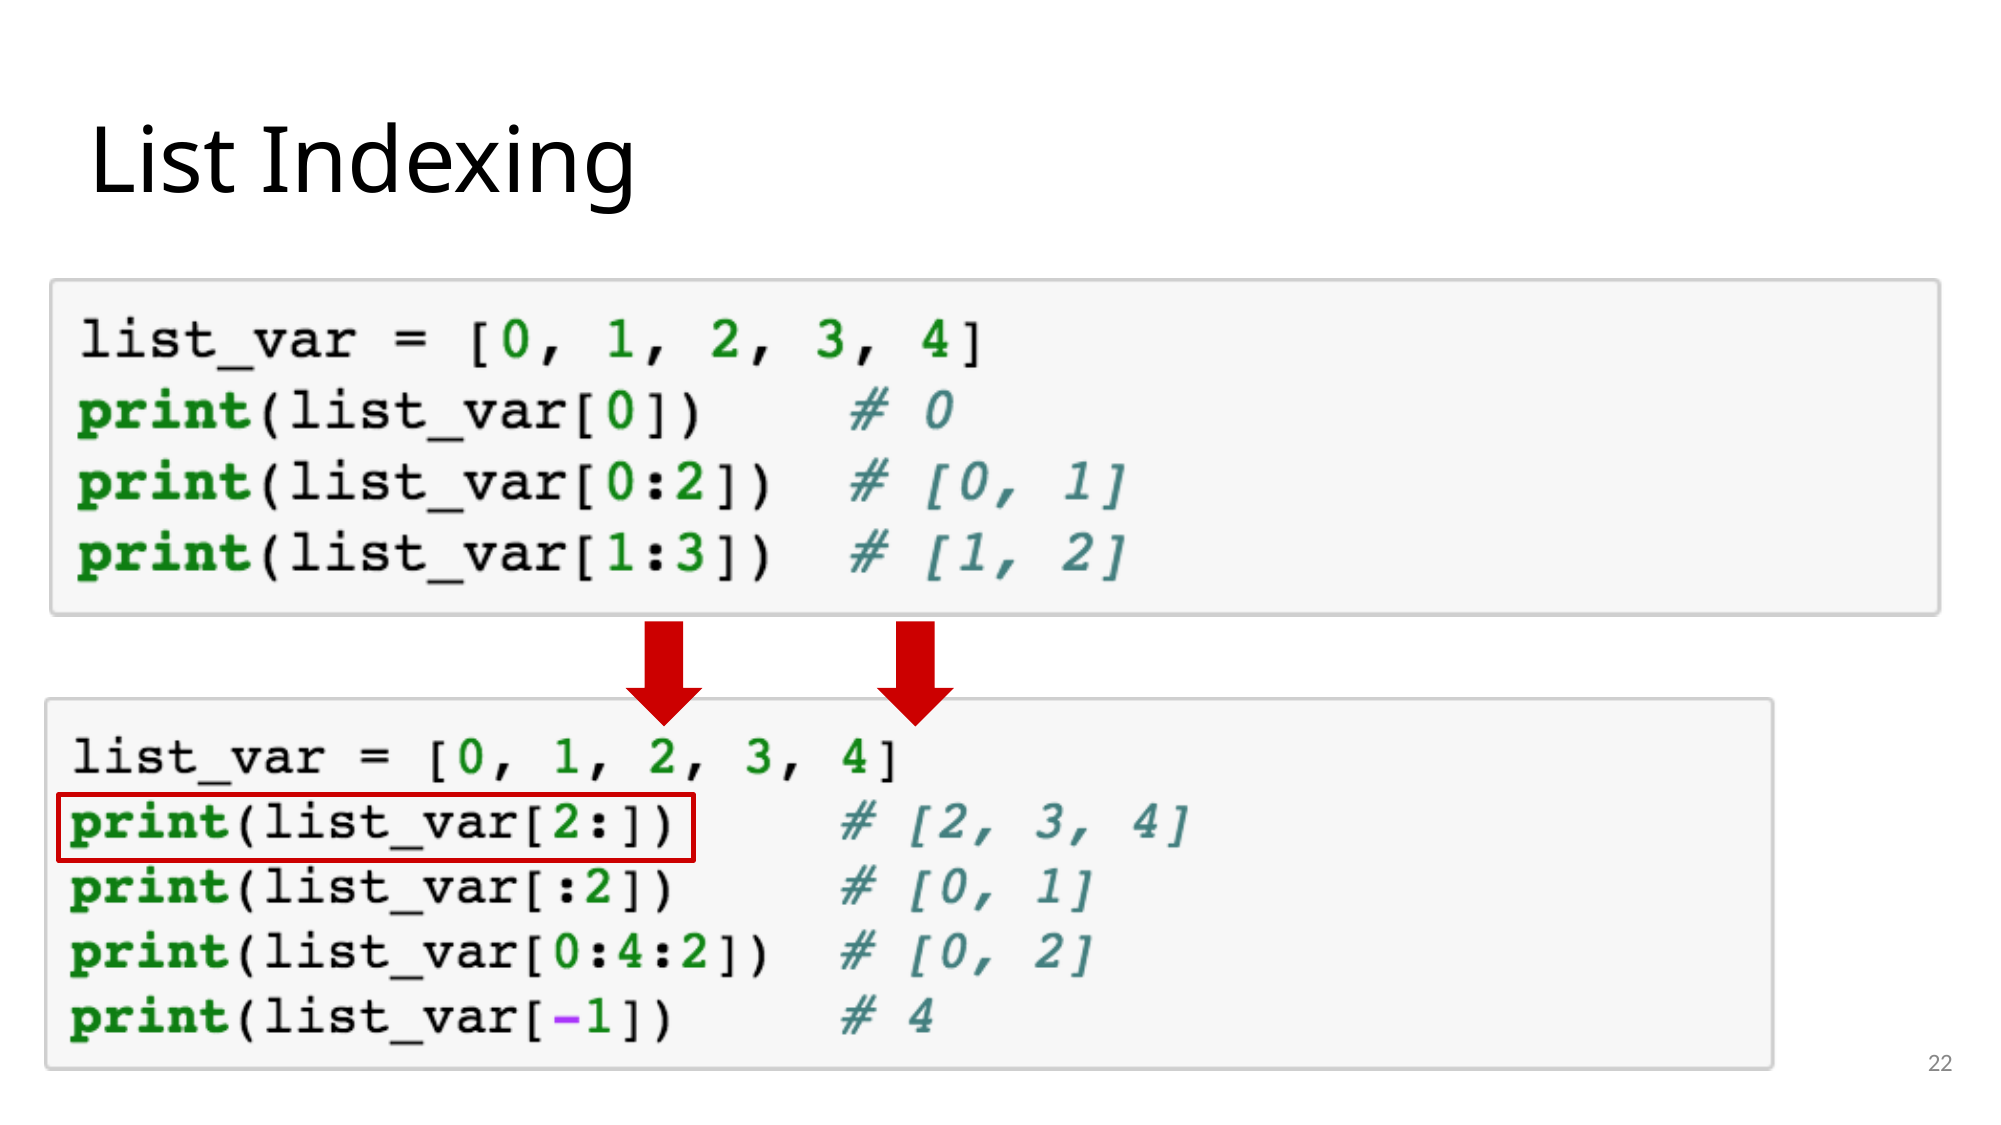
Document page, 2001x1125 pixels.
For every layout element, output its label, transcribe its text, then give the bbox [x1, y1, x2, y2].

slide_number 22 [1921, 1050, 1962, 1125]
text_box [44, 278, 1944, 1071]
title List Indexing [87, 3, 1879, 275]
